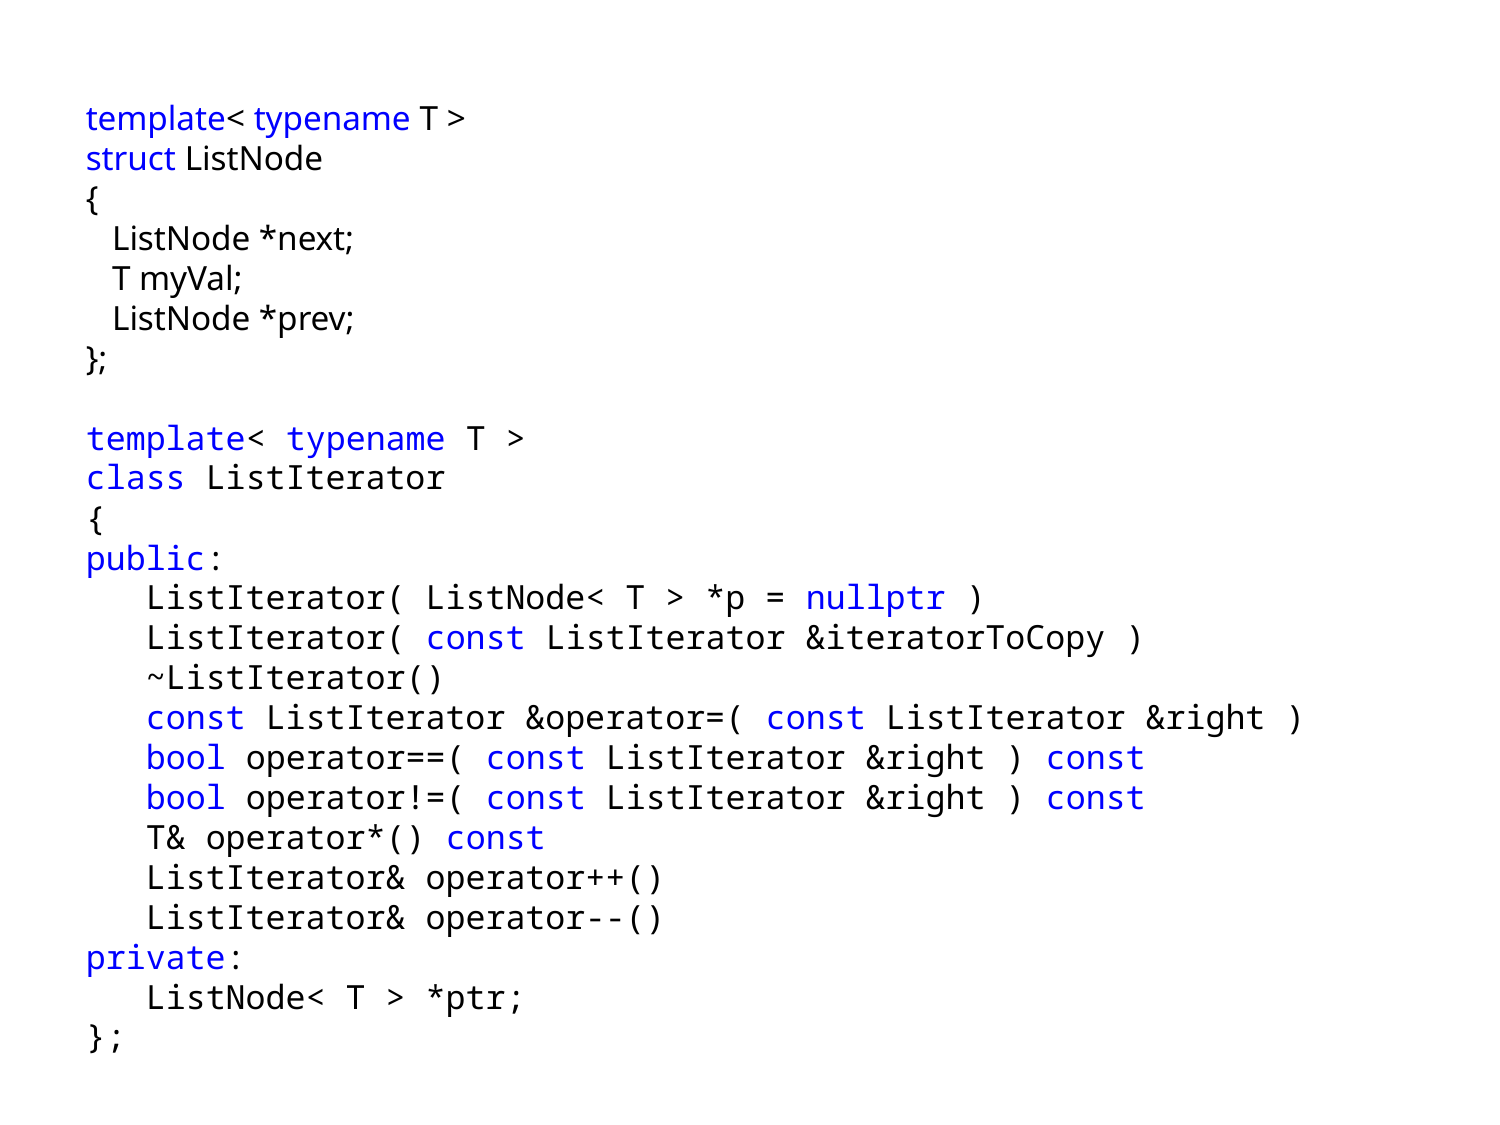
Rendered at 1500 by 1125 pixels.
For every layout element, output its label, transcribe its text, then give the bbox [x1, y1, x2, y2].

list template< typename T > struct ListNode { ListNode *next; T myVal; ListNode *prev; }; template< typename T > class ListIterator { public: ListIterator( ListNode< T > *p = nullptr ) ListIterator( const ListIterator &iteratorToCopy ) ~ListIterator() const ListIterator &operator=( const ListIterator &right ) bool operator==( const ListIterator &right ) const bool operator!=( const ListIterator &right ) const T& operator*() const ListIterator& operator++() ListIterator& operator--() private: ListNode< T > *ptr; }; [70, 90, 1430, 1065]
